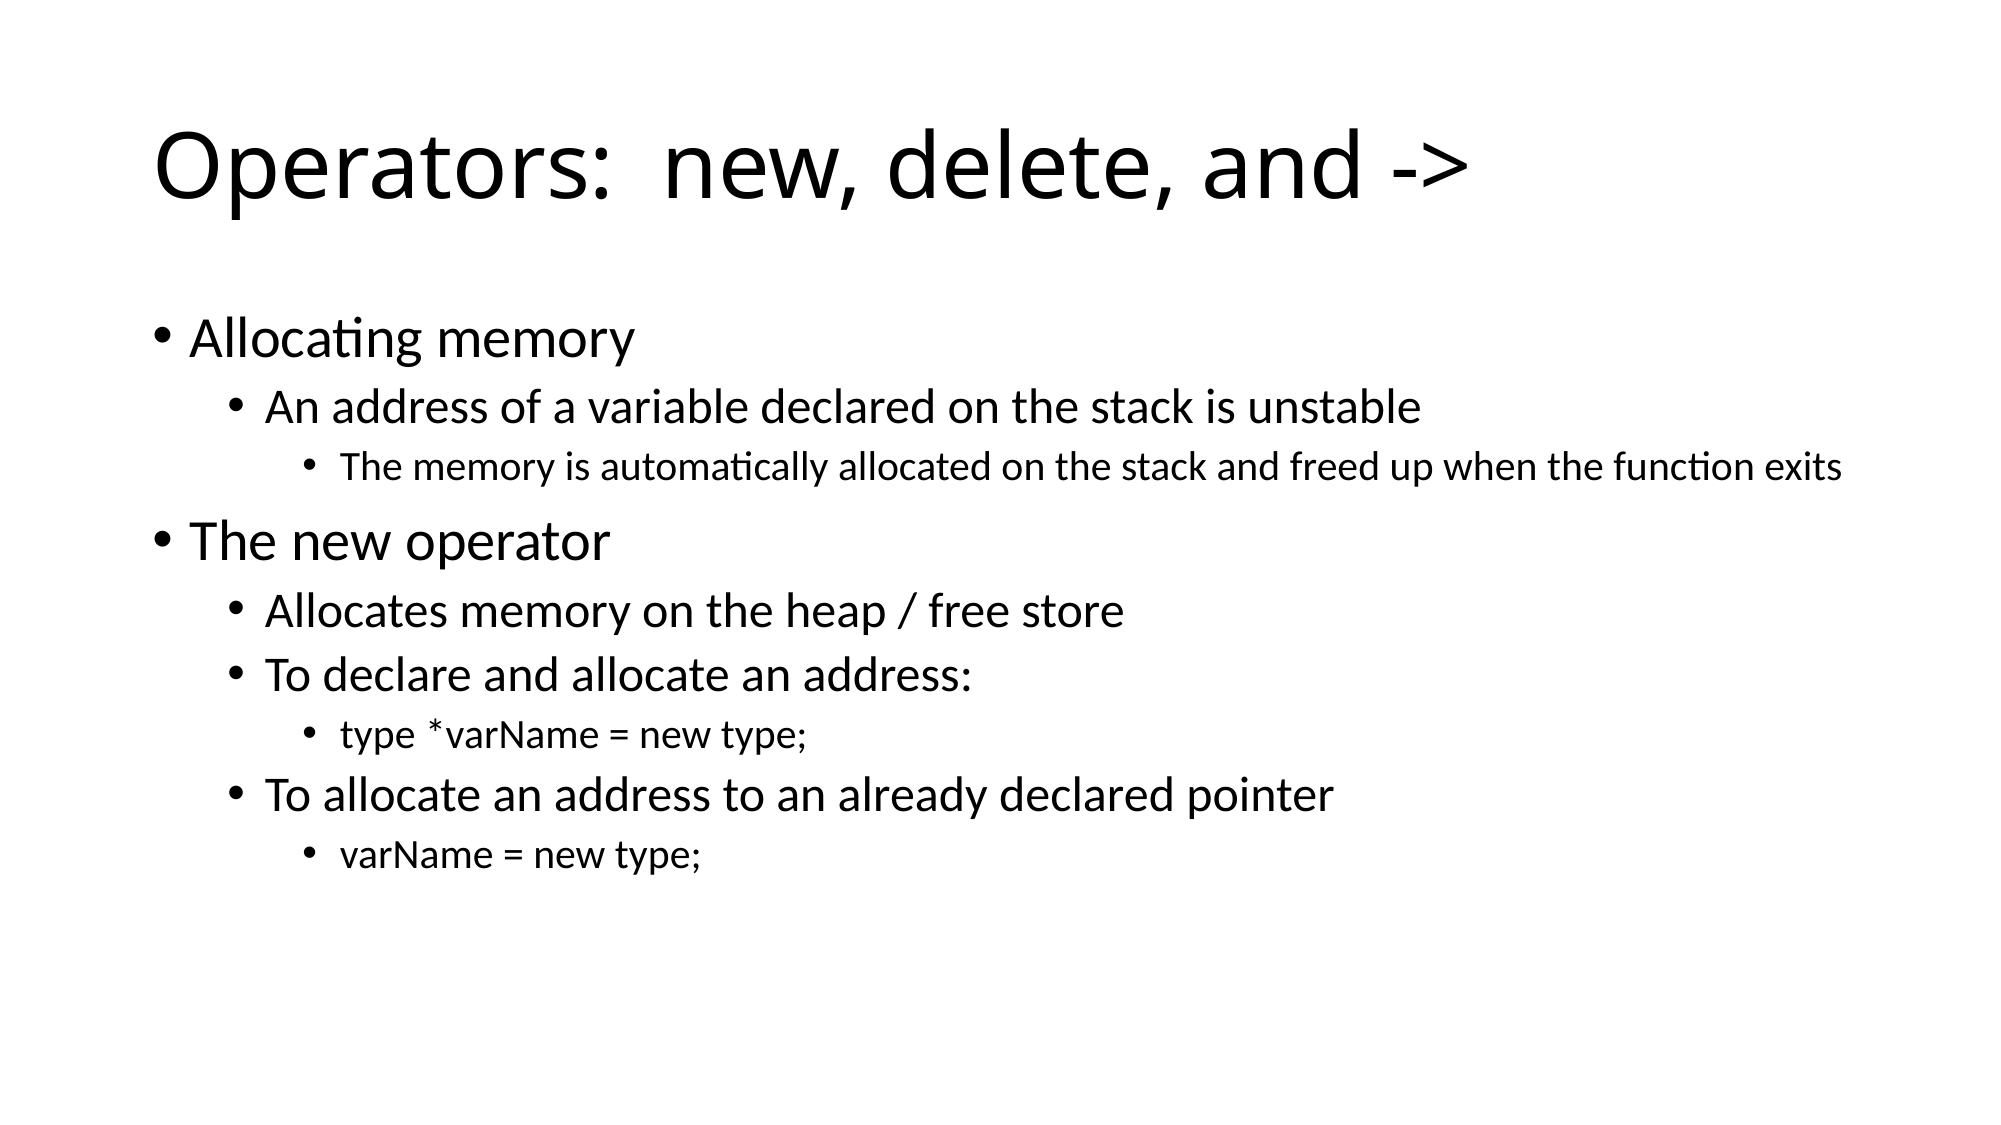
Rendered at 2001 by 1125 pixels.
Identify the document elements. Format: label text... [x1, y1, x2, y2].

title Operators: new, delete, and -> [137, 59, 1863, 278]
list Allocating memory An address of a variable declared on the stack is unstable The memory is automatically allocated on the stack and freed up when the function exits The new operator Allocates memory on the heap / free store To declare and allocate an address: type *varName = new type; To allocate an address to an already declared pointer varName = new type; [137, 299, 1863, 1014]
